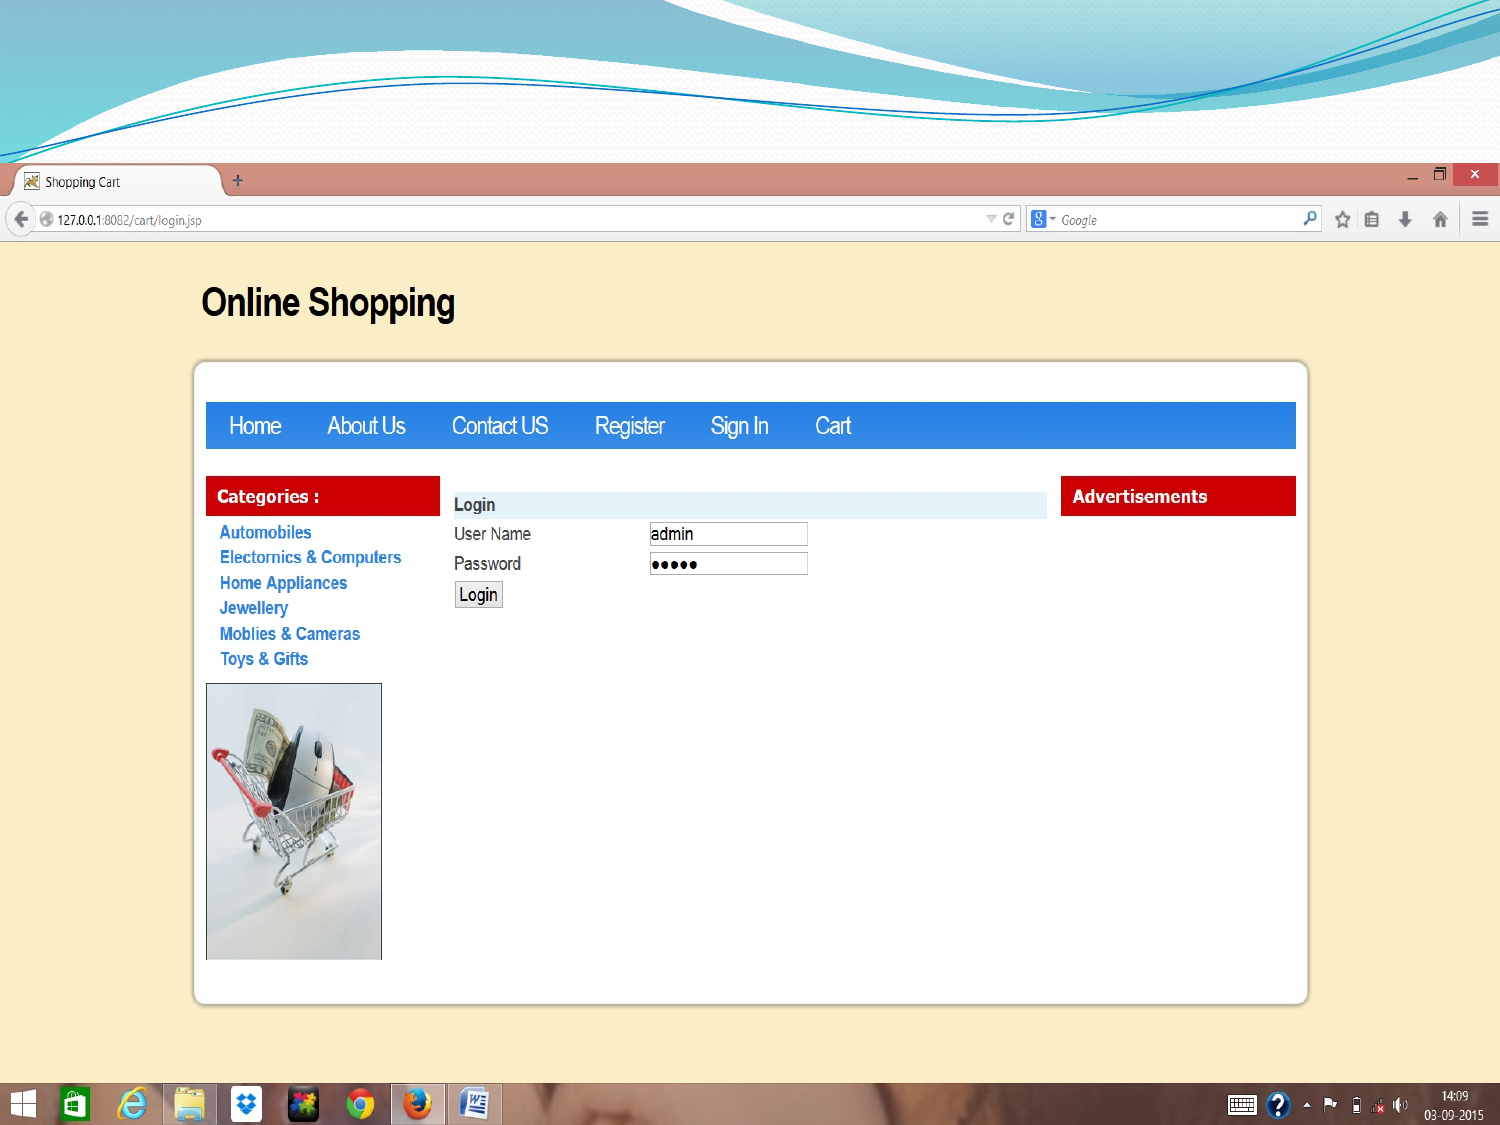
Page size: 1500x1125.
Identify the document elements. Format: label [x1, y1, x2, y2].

picture [0, 163, 1500, 1125]
